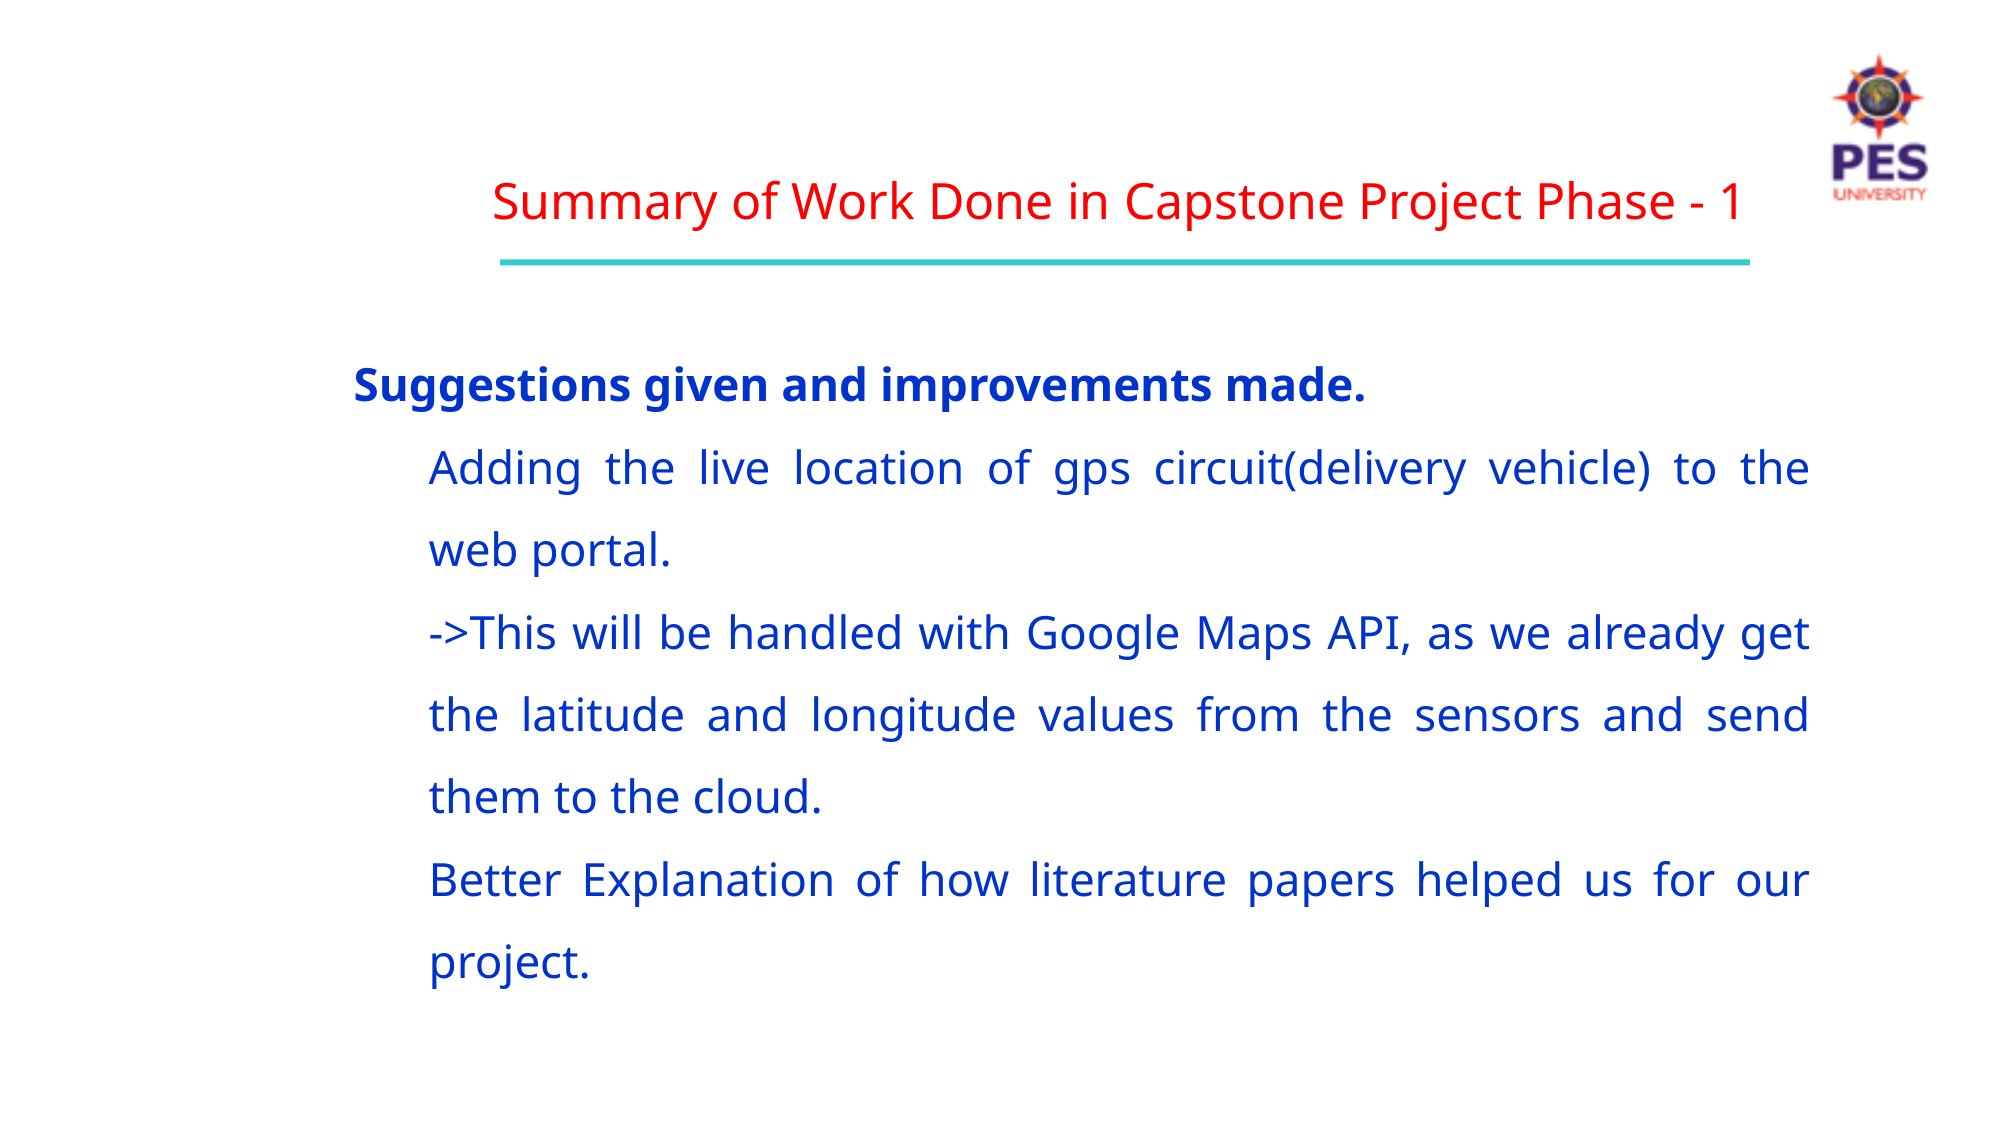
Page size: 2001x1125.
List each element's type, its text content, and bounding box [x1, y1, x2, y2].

picture [1827, 49, 1938, 213]
text_box Suggestions given and improvements made. Adding the live location of gps circuit(delivery vehicle) to the web portal. ->This will be handled with Google Maps API, as we already get the latitude and longitude values from the sensors and send them to the cloud. Better Explanation of how literature papers helped us for our project. [338, 320, 1827, 1035]
text_box Summary of Work Done in Capstone Project Phase - 1 [474, 162, 1763, 238]
text_box [500, 259, 1750, 266]
